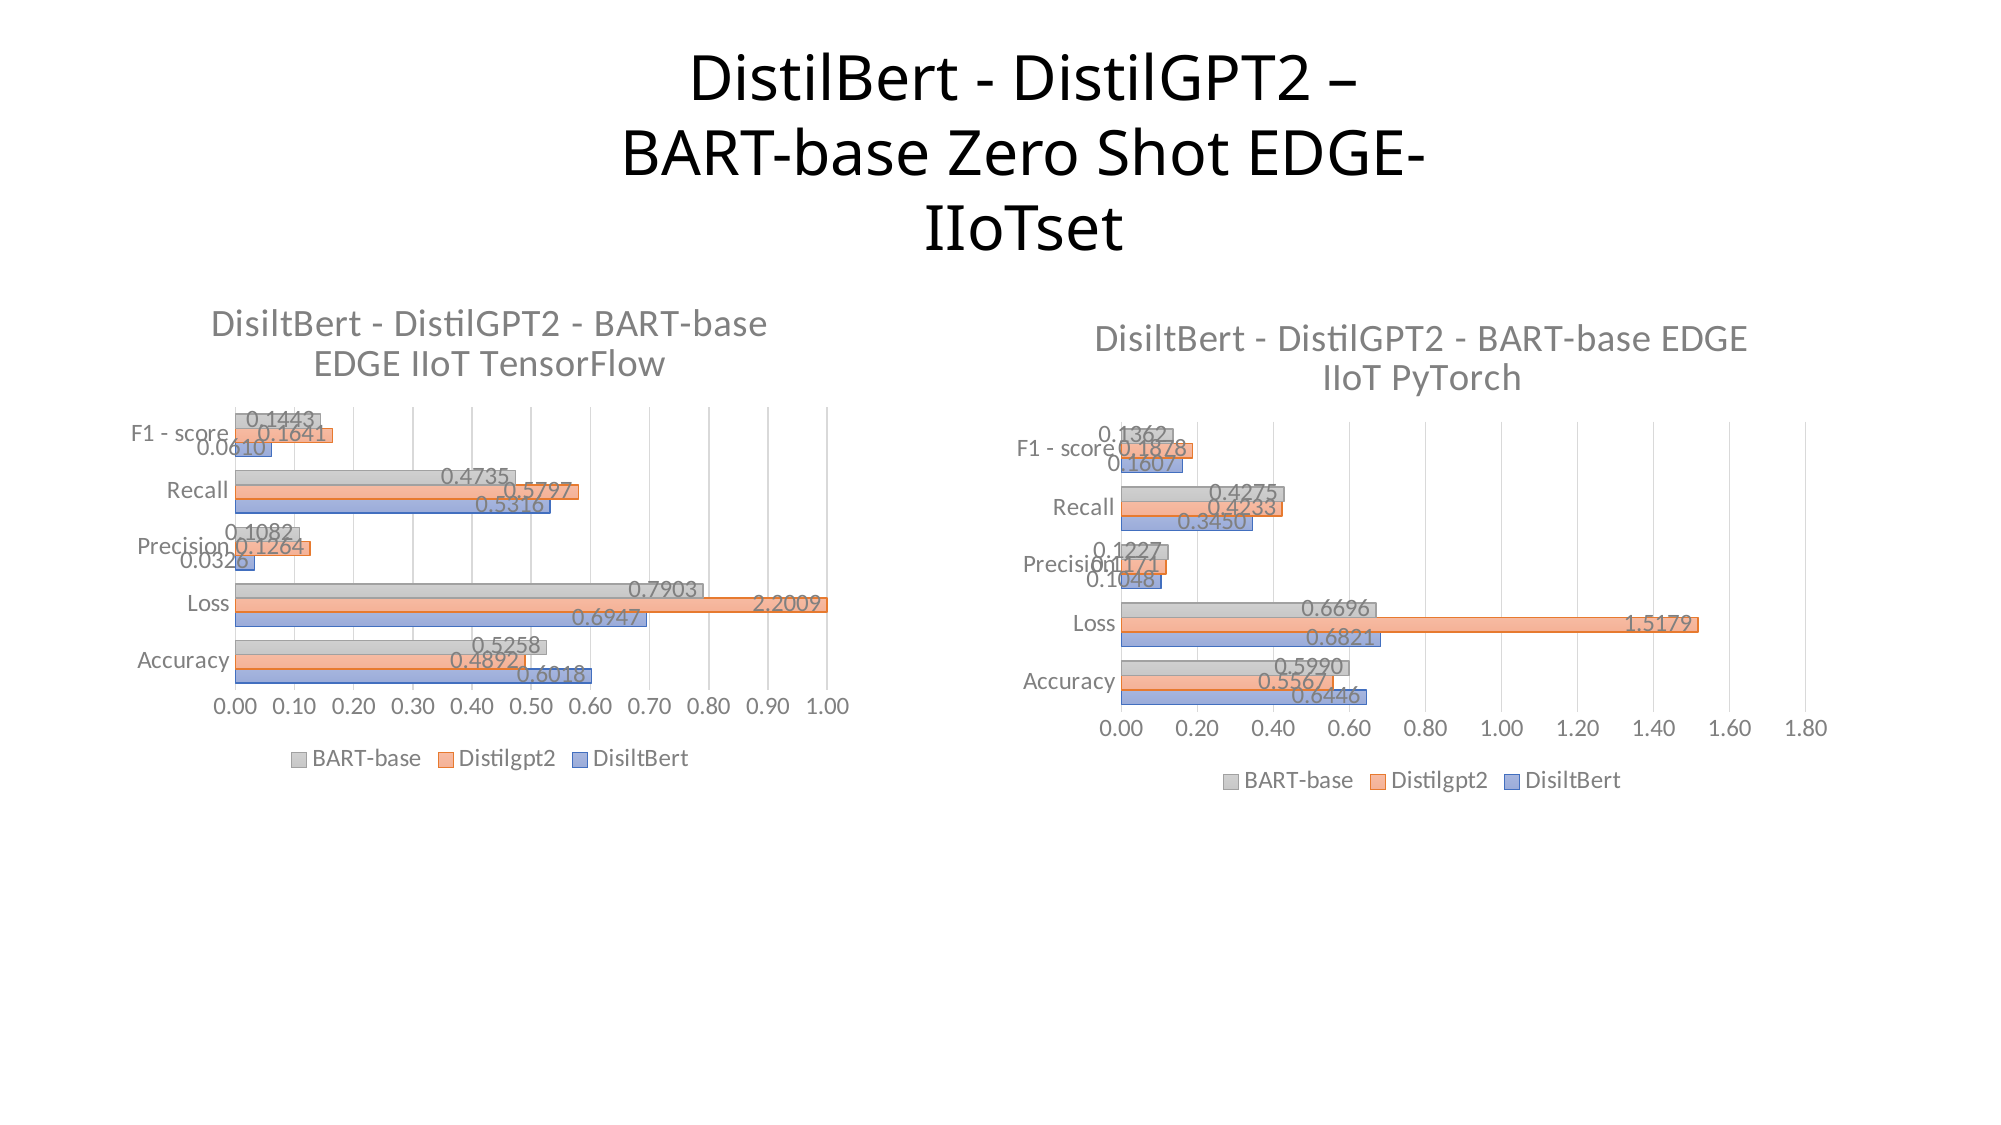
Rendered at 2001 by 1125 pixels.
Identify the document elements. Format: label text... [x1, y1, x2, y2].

chart [999, 291, 1845, 801]
text_box DistilBert - DistilGPT2 – BART-base Zero Shot EDGE-IIoTset [587, 30, 1462, 271]
chart [115, 277, 865, 779]
